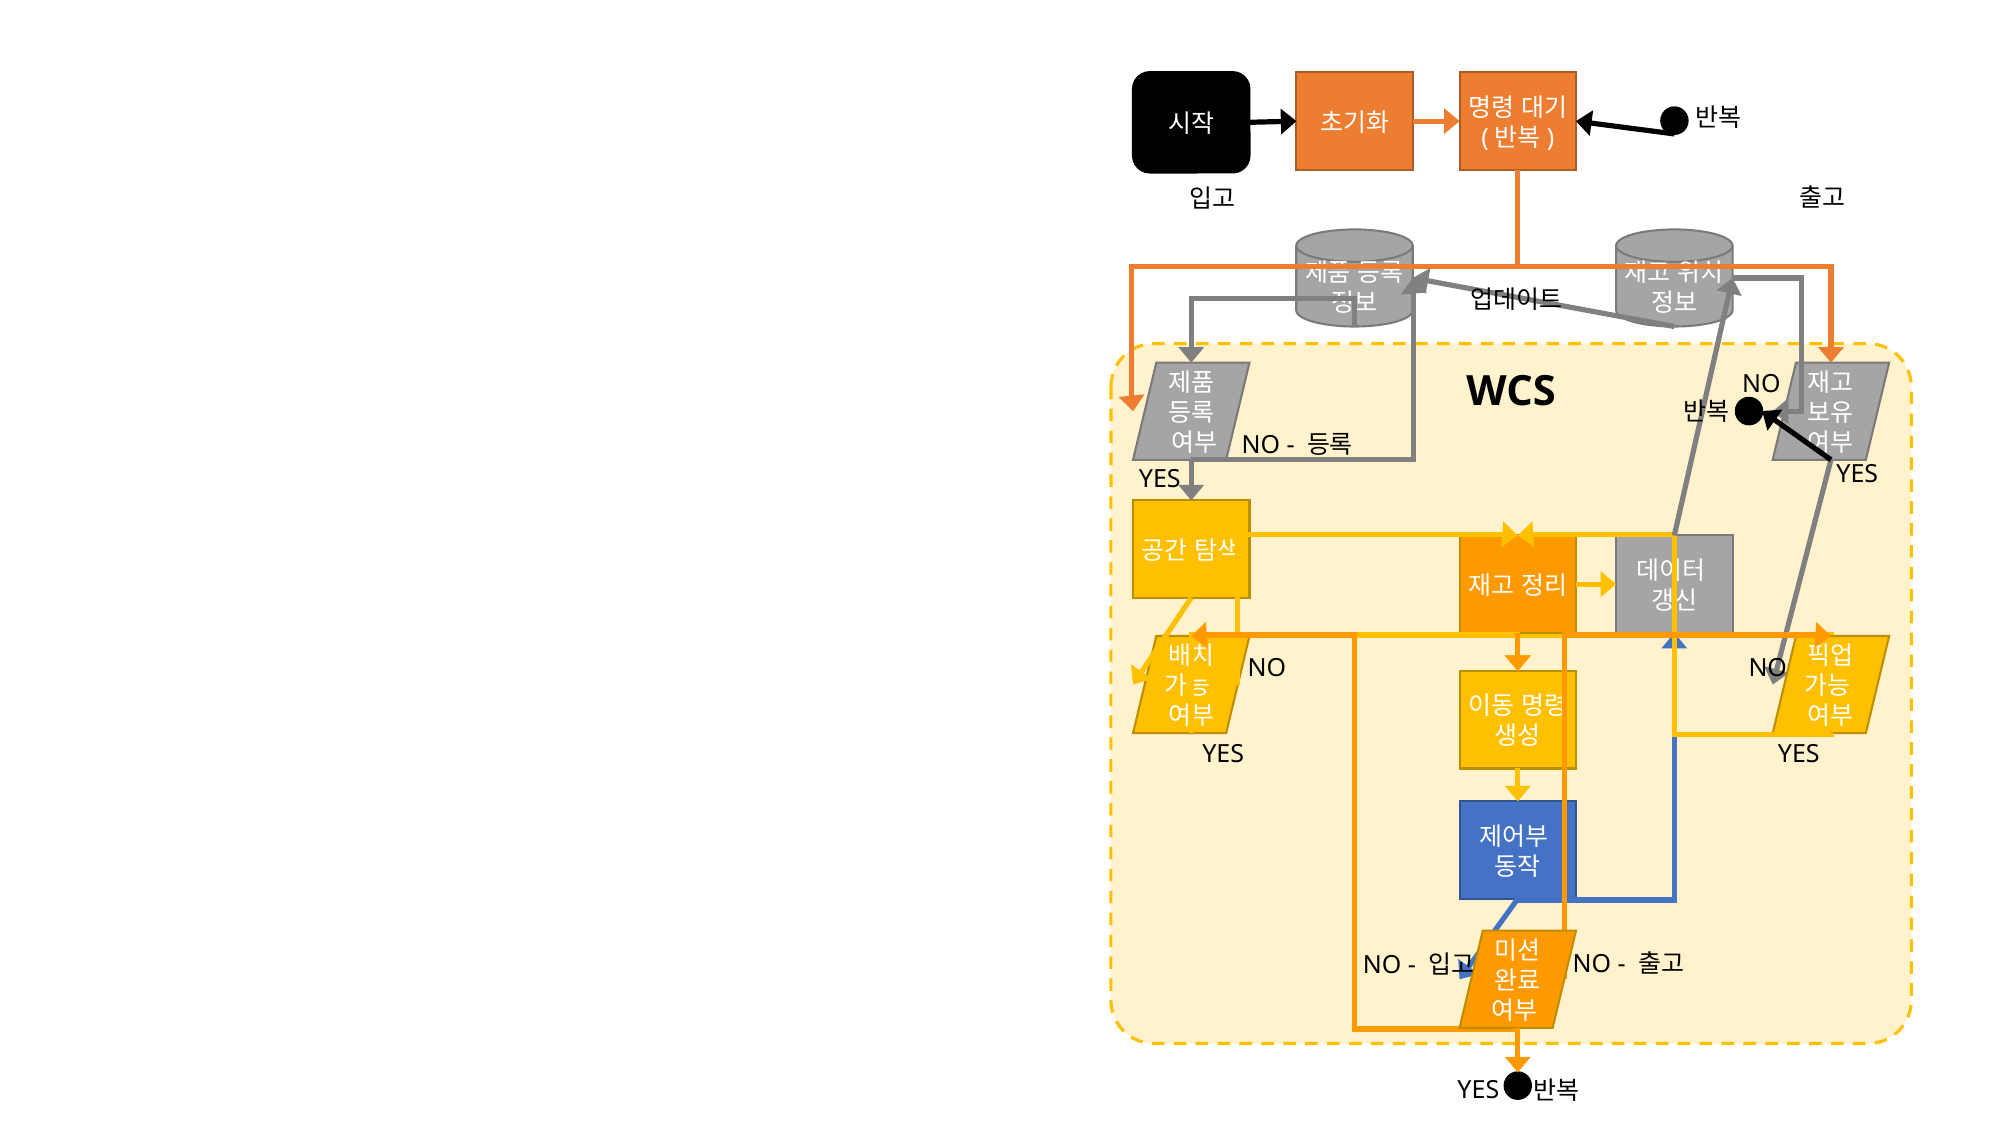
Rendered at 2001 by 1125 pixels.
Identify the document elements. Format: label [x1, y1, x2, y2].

text_box [1110, 72, 1912, 1105]
